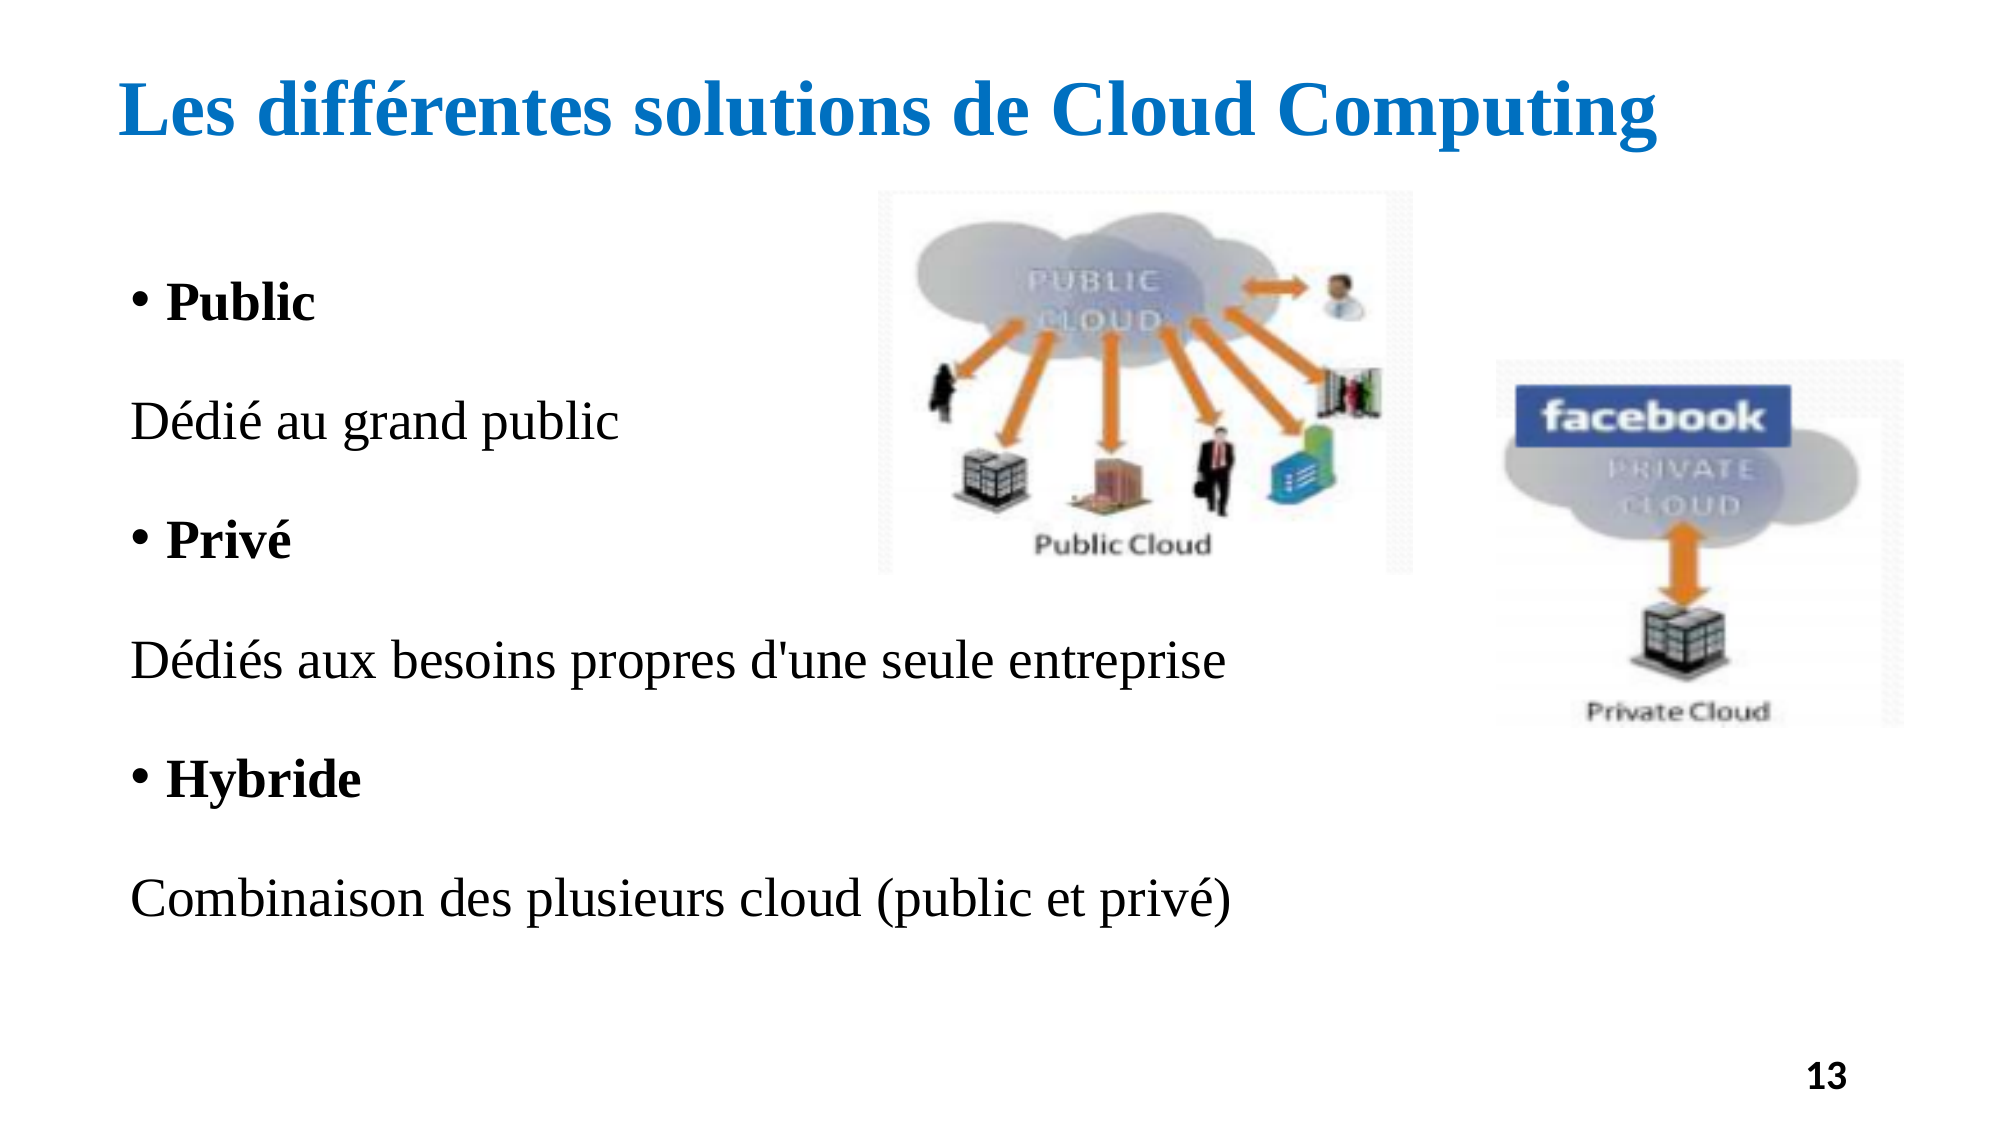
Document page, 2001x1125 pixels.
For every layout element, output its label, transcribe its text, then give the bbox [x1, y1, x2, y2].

picture [878, 190, 1413, 575]
list Public Dédié au grand public Privé Dédiés aux besoins propres d'une seule entreprise Hybride Combinaison des plusieurs cloud (public et privé) [115, 224, 1841, 939]
slide_number 13 [1412, 1042, 1863, 1103]
picture [1496, 359, 1904, 729]
title Les différentes solutions de Cloud Computing [103, 28, 1829, 191]
